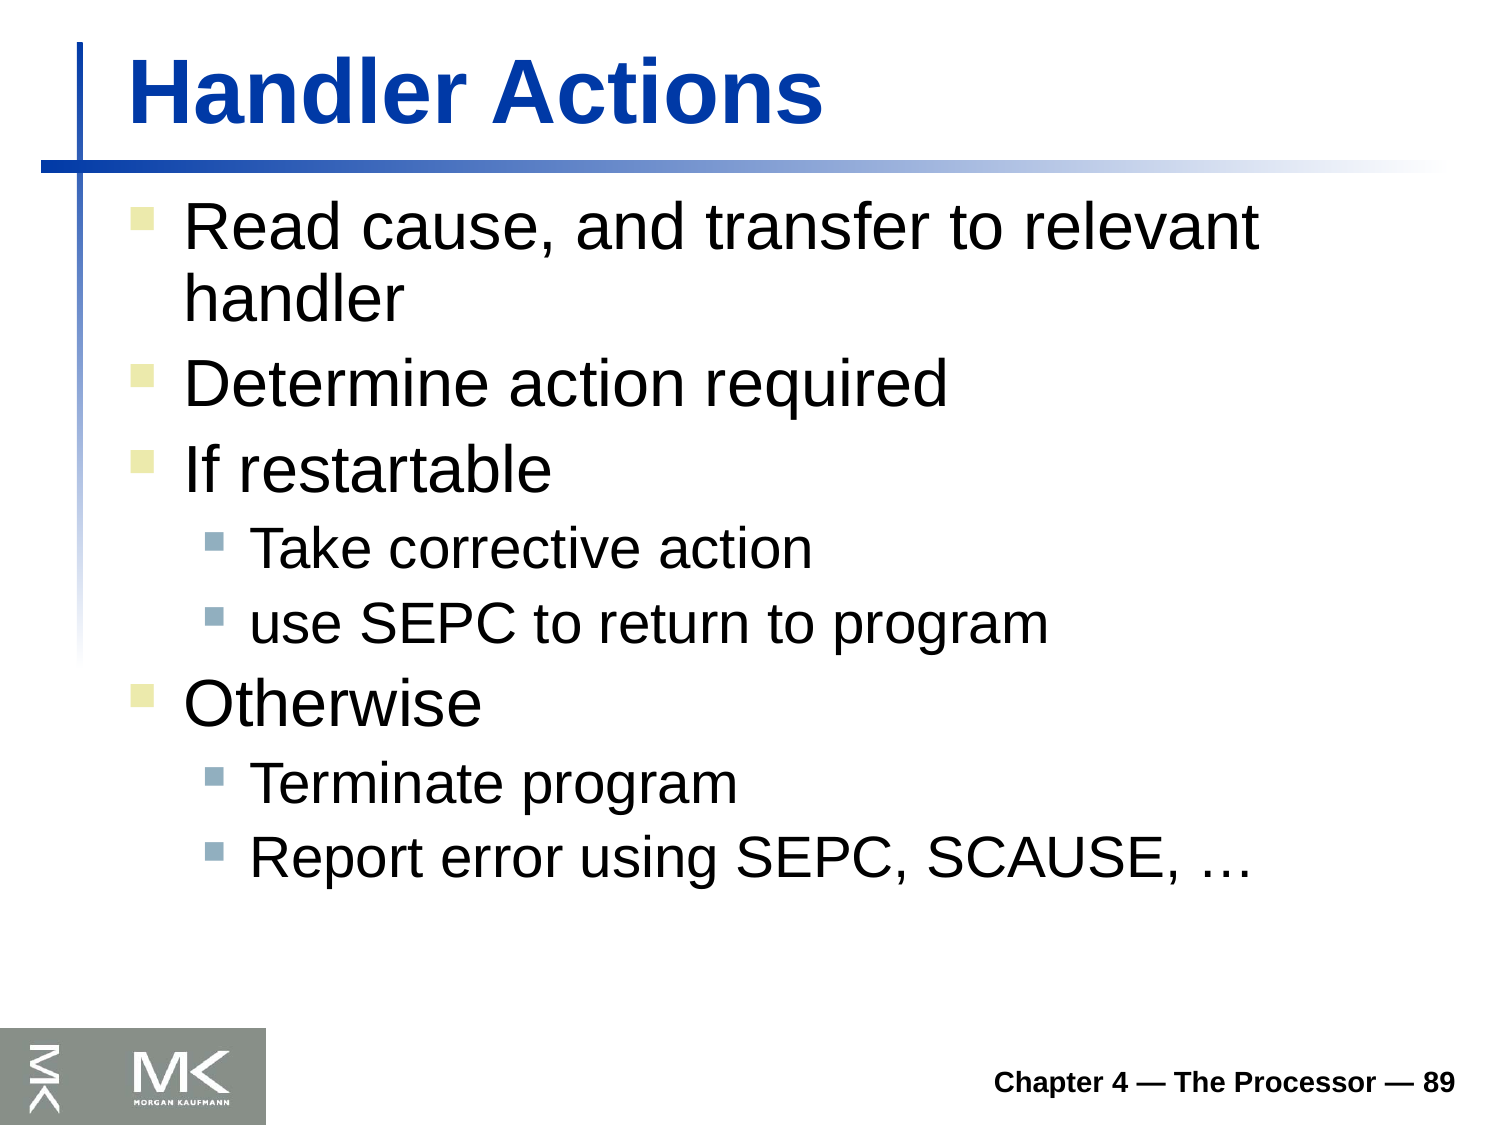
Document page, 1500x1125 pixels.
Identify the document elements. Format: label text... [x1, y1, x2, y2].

list Read cause, and transfer to relevant handler Determine action required If restartable Take corrective action use SEPC to return to program Otherwise Terminate program Report error using SEPC, SCAUSE, … [112, 184, 1469, 1024]
title Handler Actions [112, 23, 1468, 149]
footer Chapter 4 — The Processor — 89 [277, 1046, 1471, 1106]
picture [0, 1028, 266, 1125]
